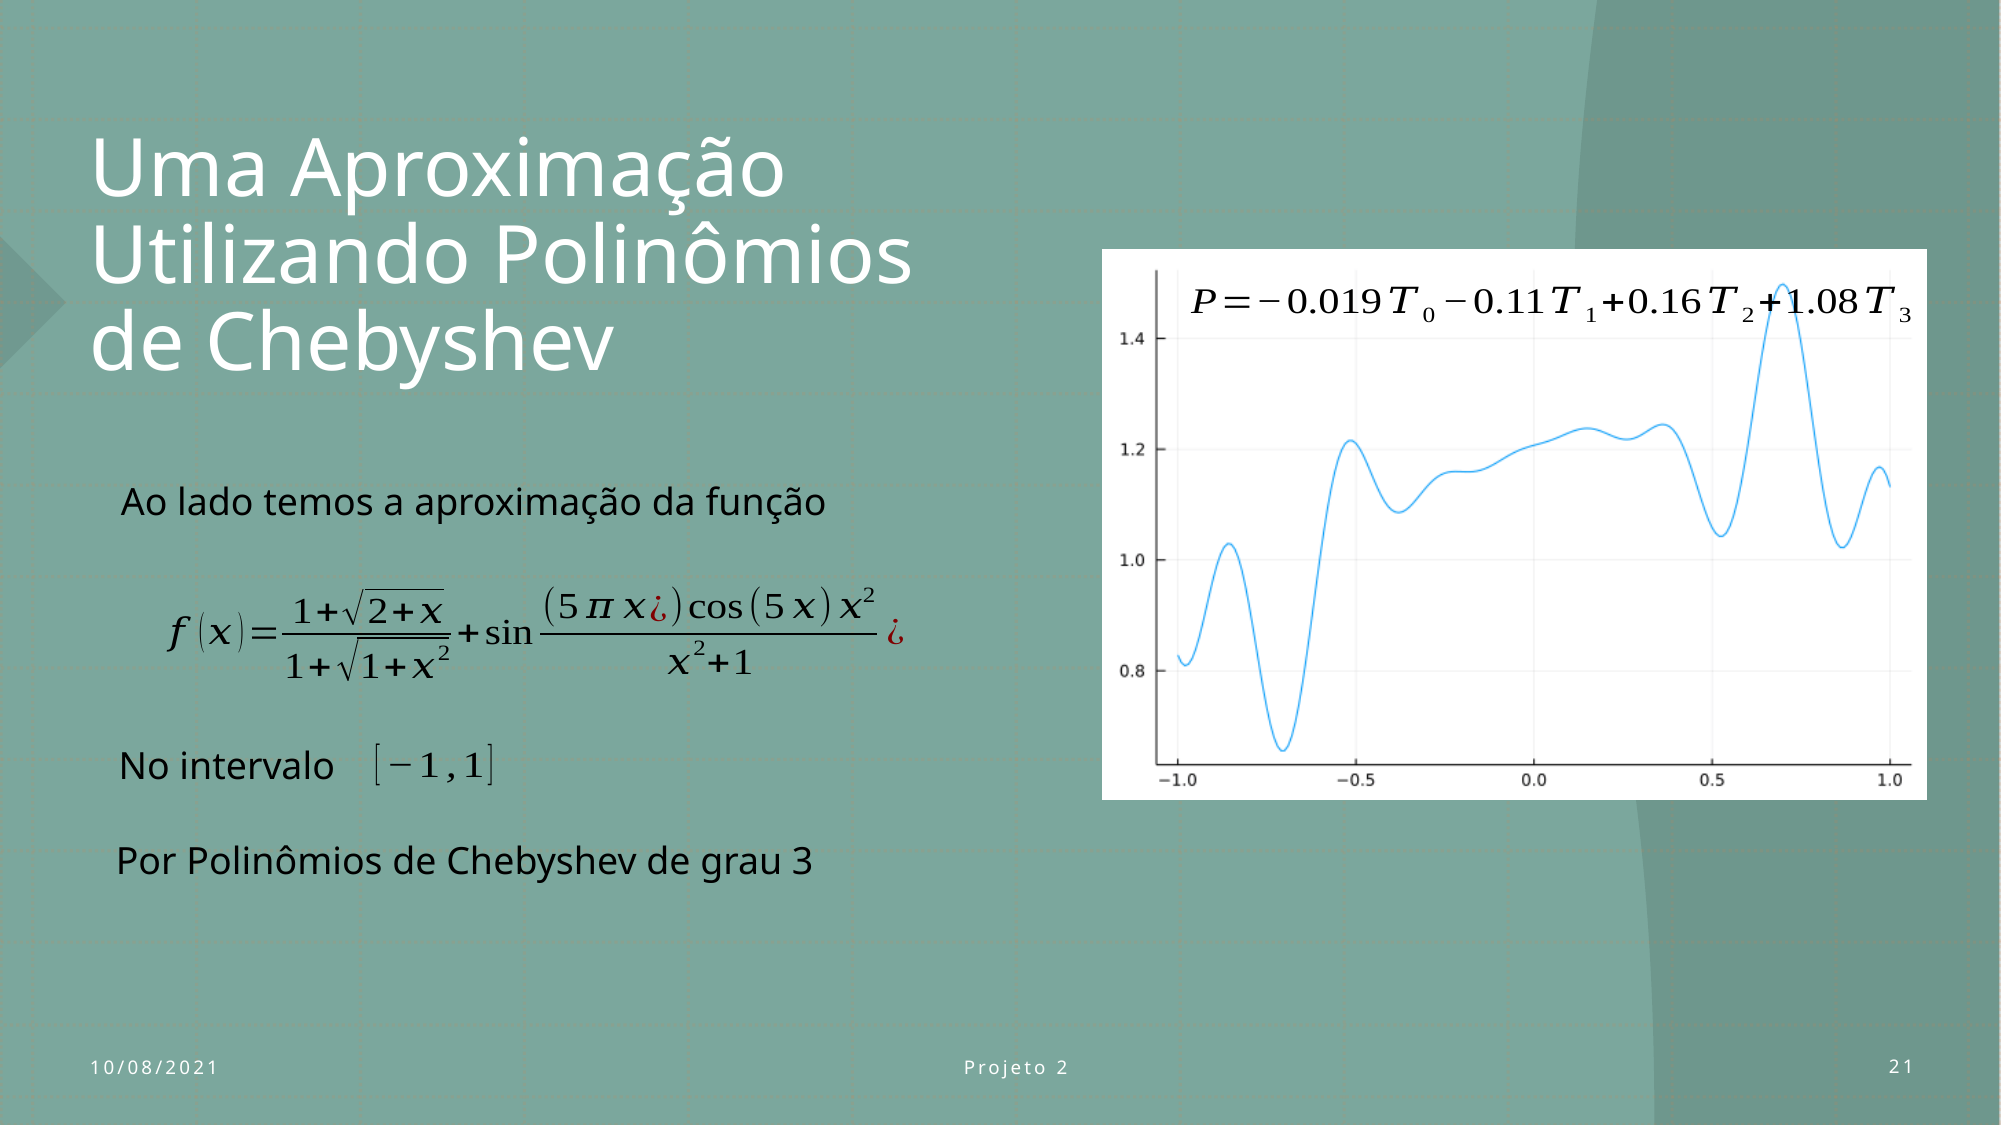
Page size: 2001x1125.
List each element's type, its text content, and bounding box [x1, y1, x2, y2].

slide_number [75, 1037, 495, 1098]
title Uma Aproximação Utilizando Polinômios de Chebyshev [75, 118, 963, 445]
text_box Ao lado temos a aproximação da função [106, 470, 963, 531]
picture [1100, 246, 1927, 800]
footer Projeto 2 [689, 1036, 1343, 1097]
text_box No intervalo [103, 735, 351, 795]
slide_number 21 [1835, 1037, 1967, 1098]
text_box Por Polinômios de Chebyshev de grau 3 [101, 829, 830, 890]
